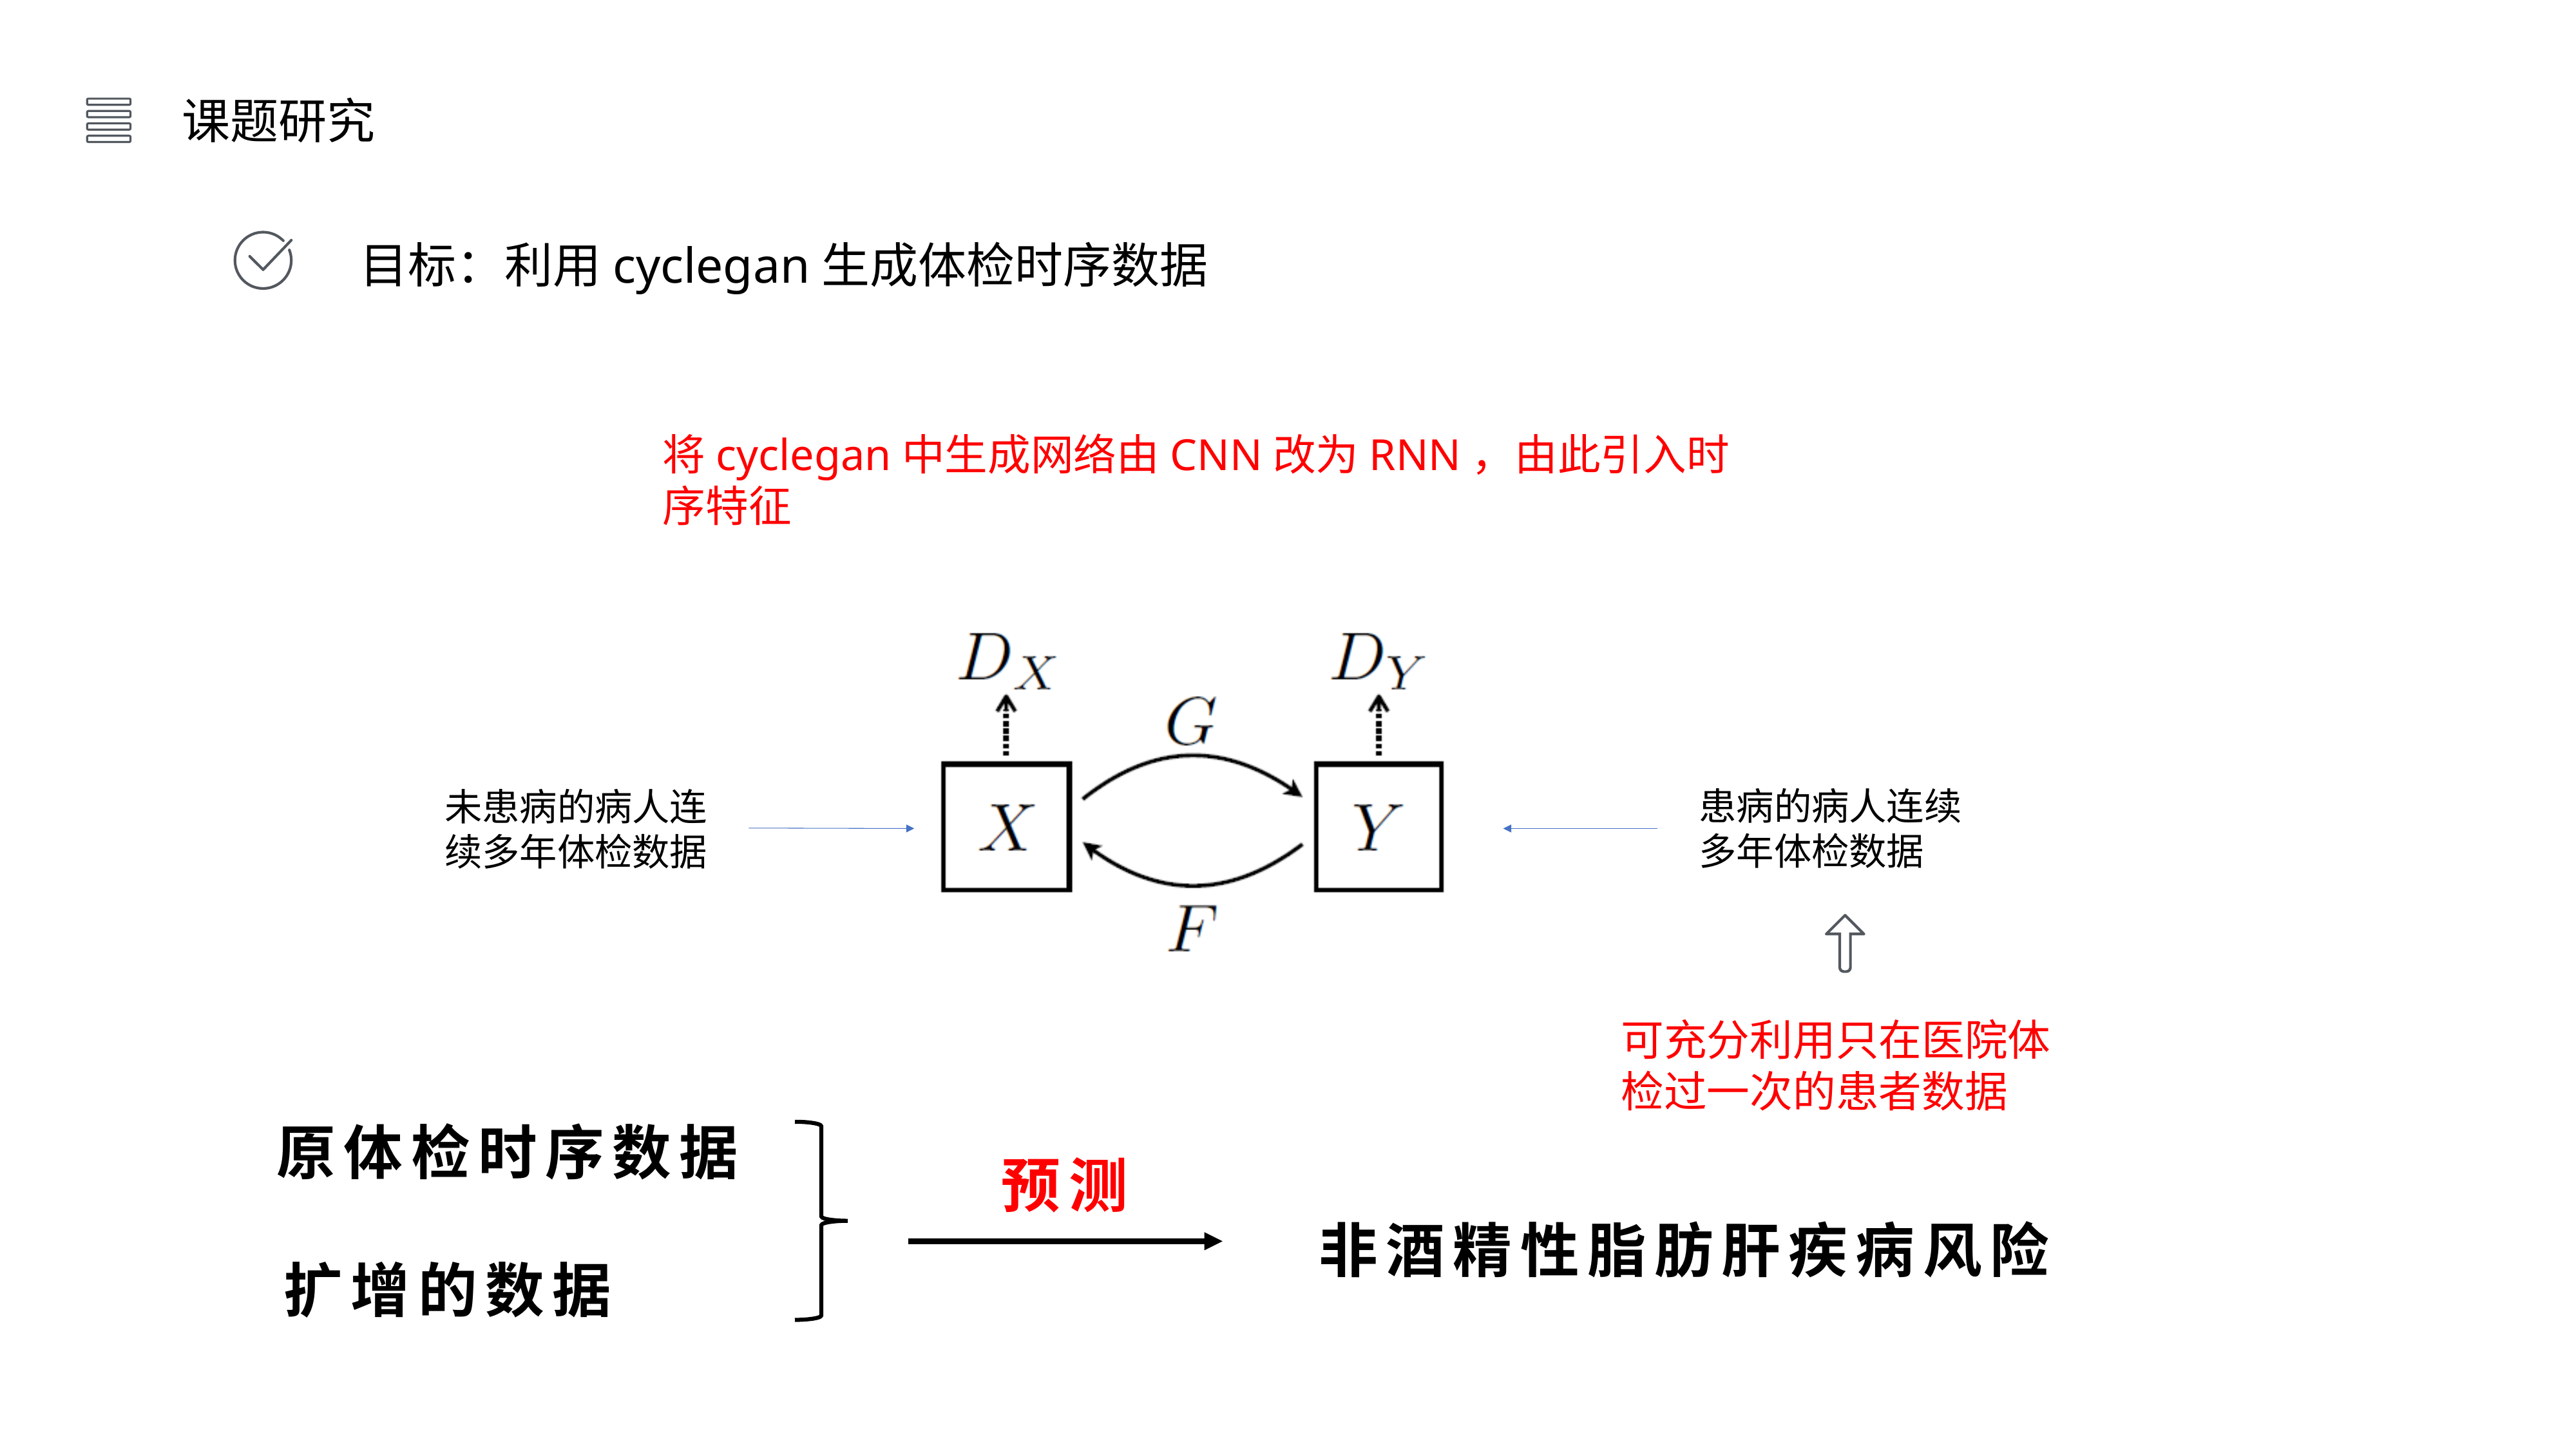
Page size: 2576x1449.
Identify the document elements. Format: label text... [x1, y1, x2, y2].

text_box 将cyclegan中生成网络由CNN改为RNN，由此引入时序特征 [653, 422, 1768, 535]
text_box 预测 [992, 1143, 1194, 1224]
text_box 未患病的病人连续多年体检数据 [435, 778, 749, 878]
text_box [86, 135, 132, 144]
text_box [1825, 914, 1865, 973]
text_box 扩增的数据 [274, 1248, 832, 1329]
text_box [233, 231, 293, 290]
picture [881, 579, 1464, 977]
text_box 非酒精性脂肪肝疾病风险 [1310, 1208, 2365, 1289]
text_box 原体检时序数据 [267, 1110, 825, 1191]
text_box [86, 97, 132, 106]
text_box 可充分利用只在医院体检过一次的患者数据 [1611, 1008, 2082, 1121]
text_box 目标：利用cyclegan生成体检时序数据 [350, 230, 2043, 298]
text_box 课题研究 [172, 86, 1449, 153]
text_box 患病的病人连续多年体检数据 [1689, 778, 2003, 878]
text_box [795, 1121, 848, 1321]
text_box [86, 109, 132, 118]
text_box [86, 122, 132, 131]
